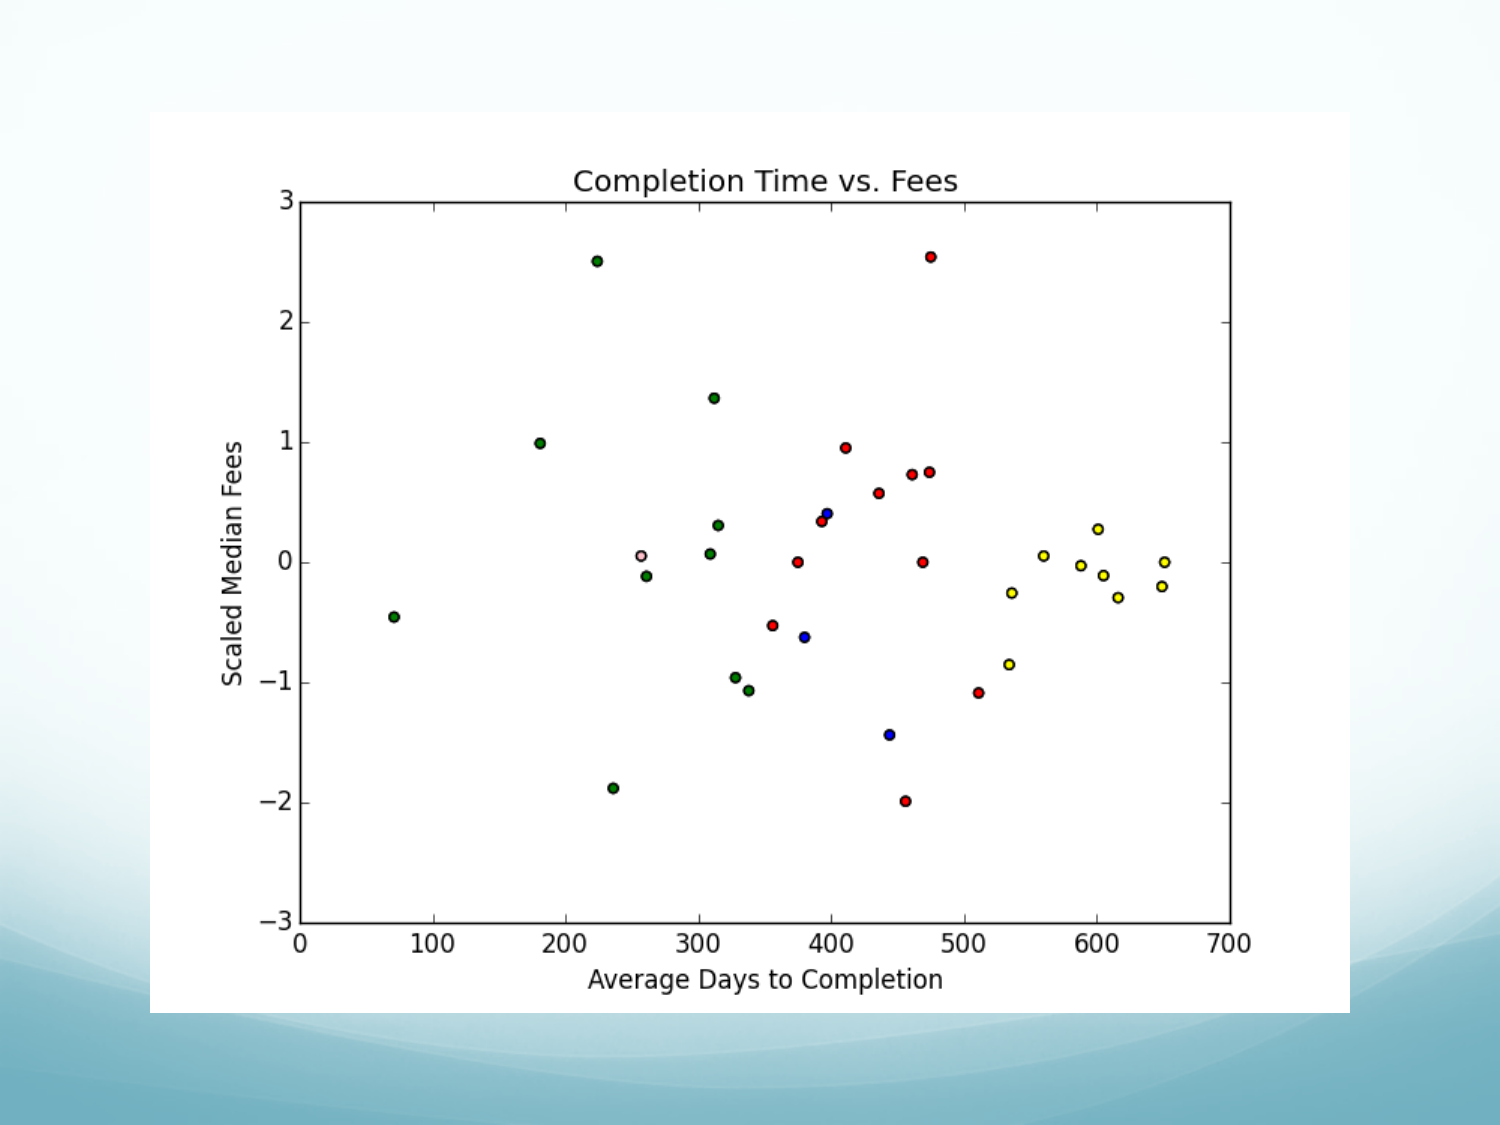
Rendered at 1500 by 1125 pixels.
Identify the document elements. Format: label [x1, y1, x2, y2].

picture [149, 111, 1351, 1013]
